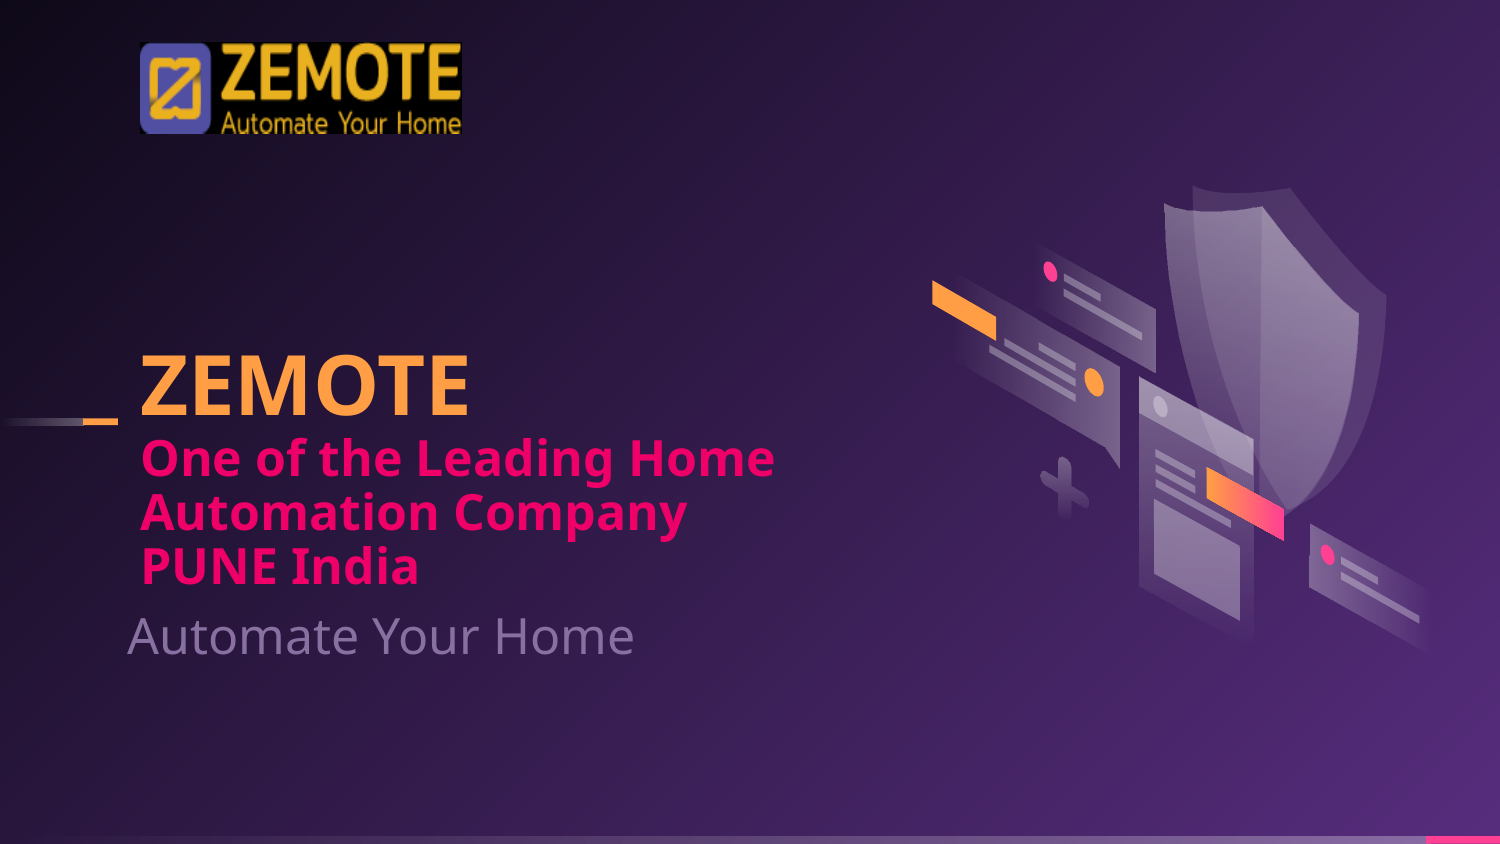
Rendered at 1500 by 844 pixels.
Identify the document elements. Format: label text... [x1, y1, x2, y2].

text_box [932, 185, 1433, 657]
subtitle Automate Your Home [127, 595, 967, 666]
title ZEMOTE One of the Leading Home Automation Company PUNE India [140, 169, 979, 595]
picture [139, 41, 462, 134]
